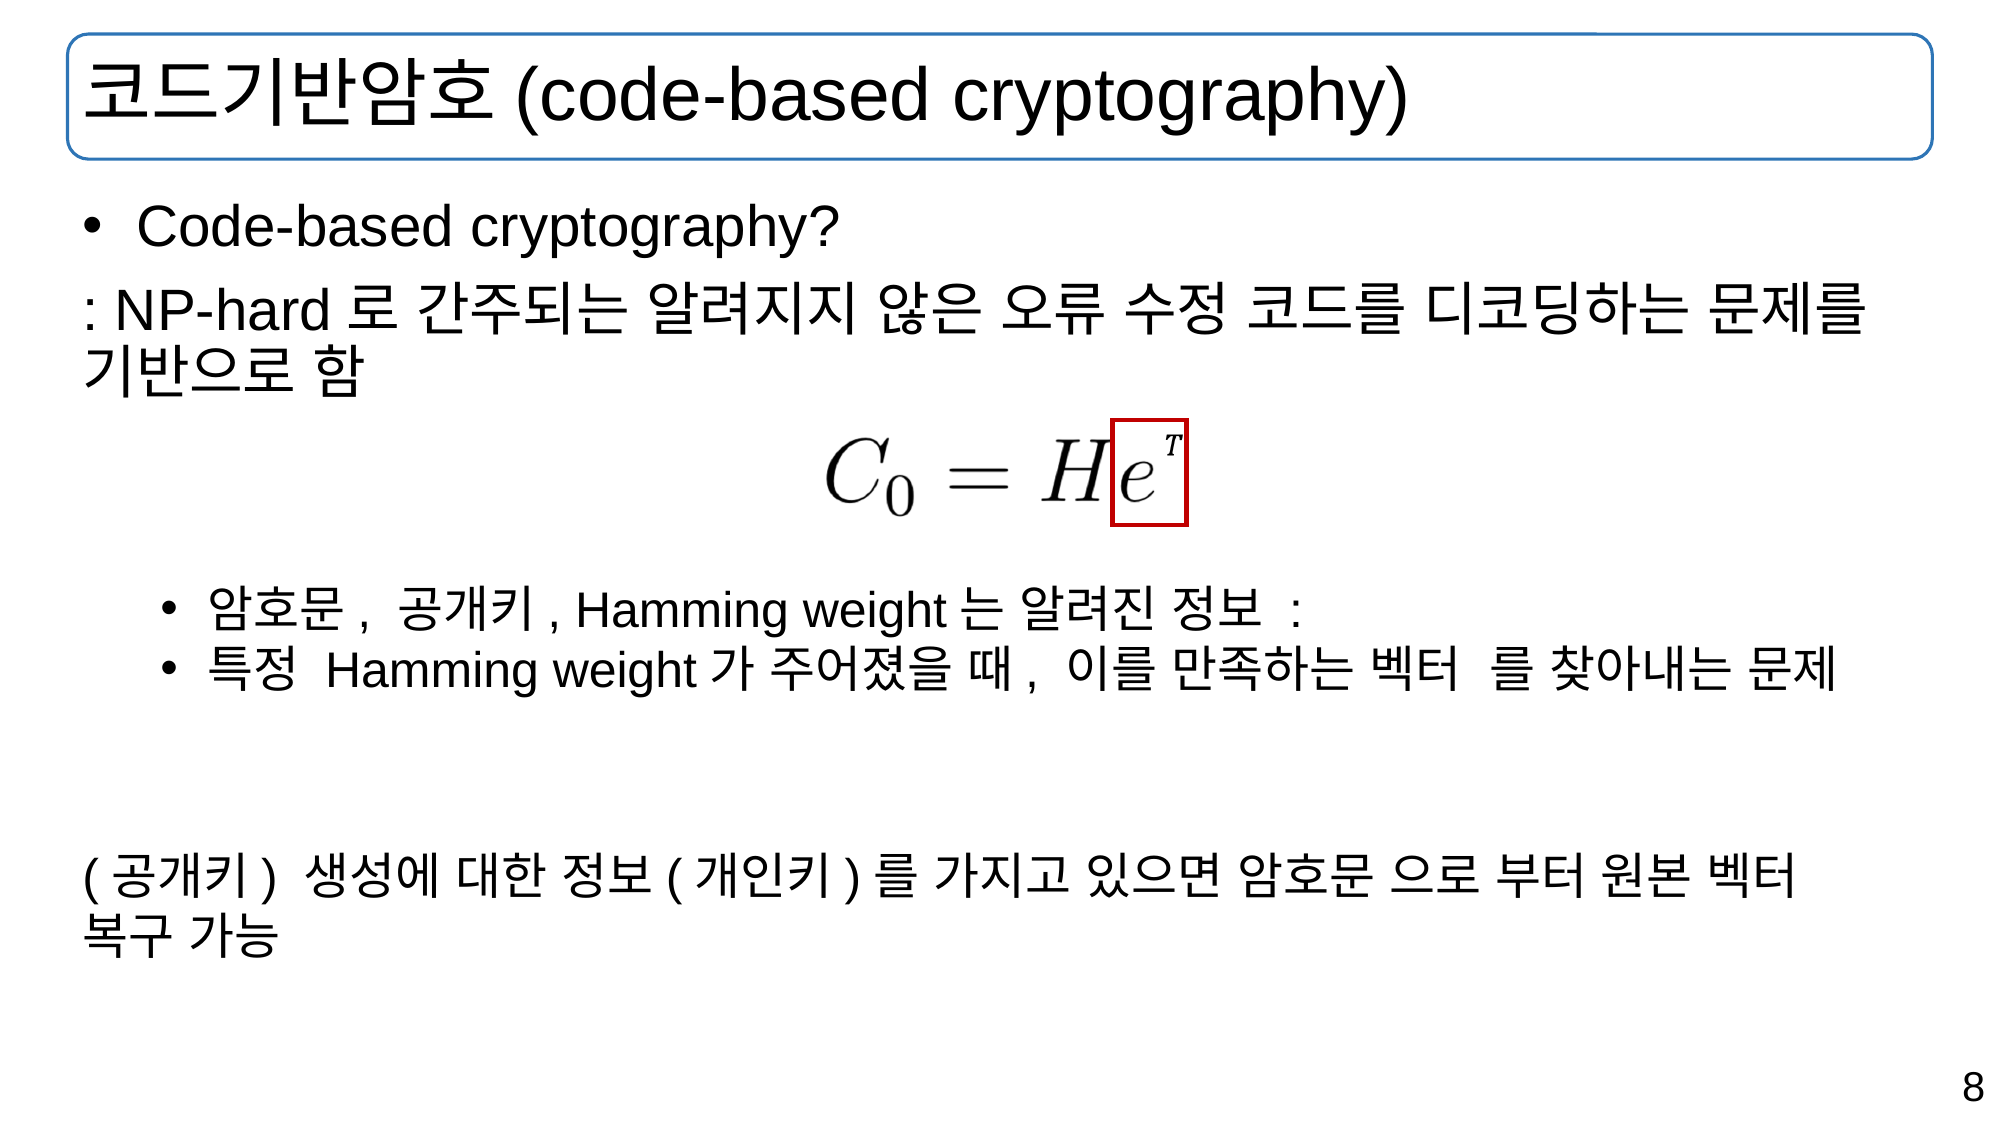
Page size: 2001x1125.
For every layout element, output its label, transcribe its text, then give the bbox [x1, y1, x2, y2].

list Code-based cryptography? : NP-hard로 간주되는 알려지지 않은 오류 수정 코드를 디코딩하는 문제를 기반으로 함 [67, 189, 1933, 1019]
picture [800, 419, 1200, 525]
title 코드기반암호(code-based cryptography) [67, 34, 1933, 160]
